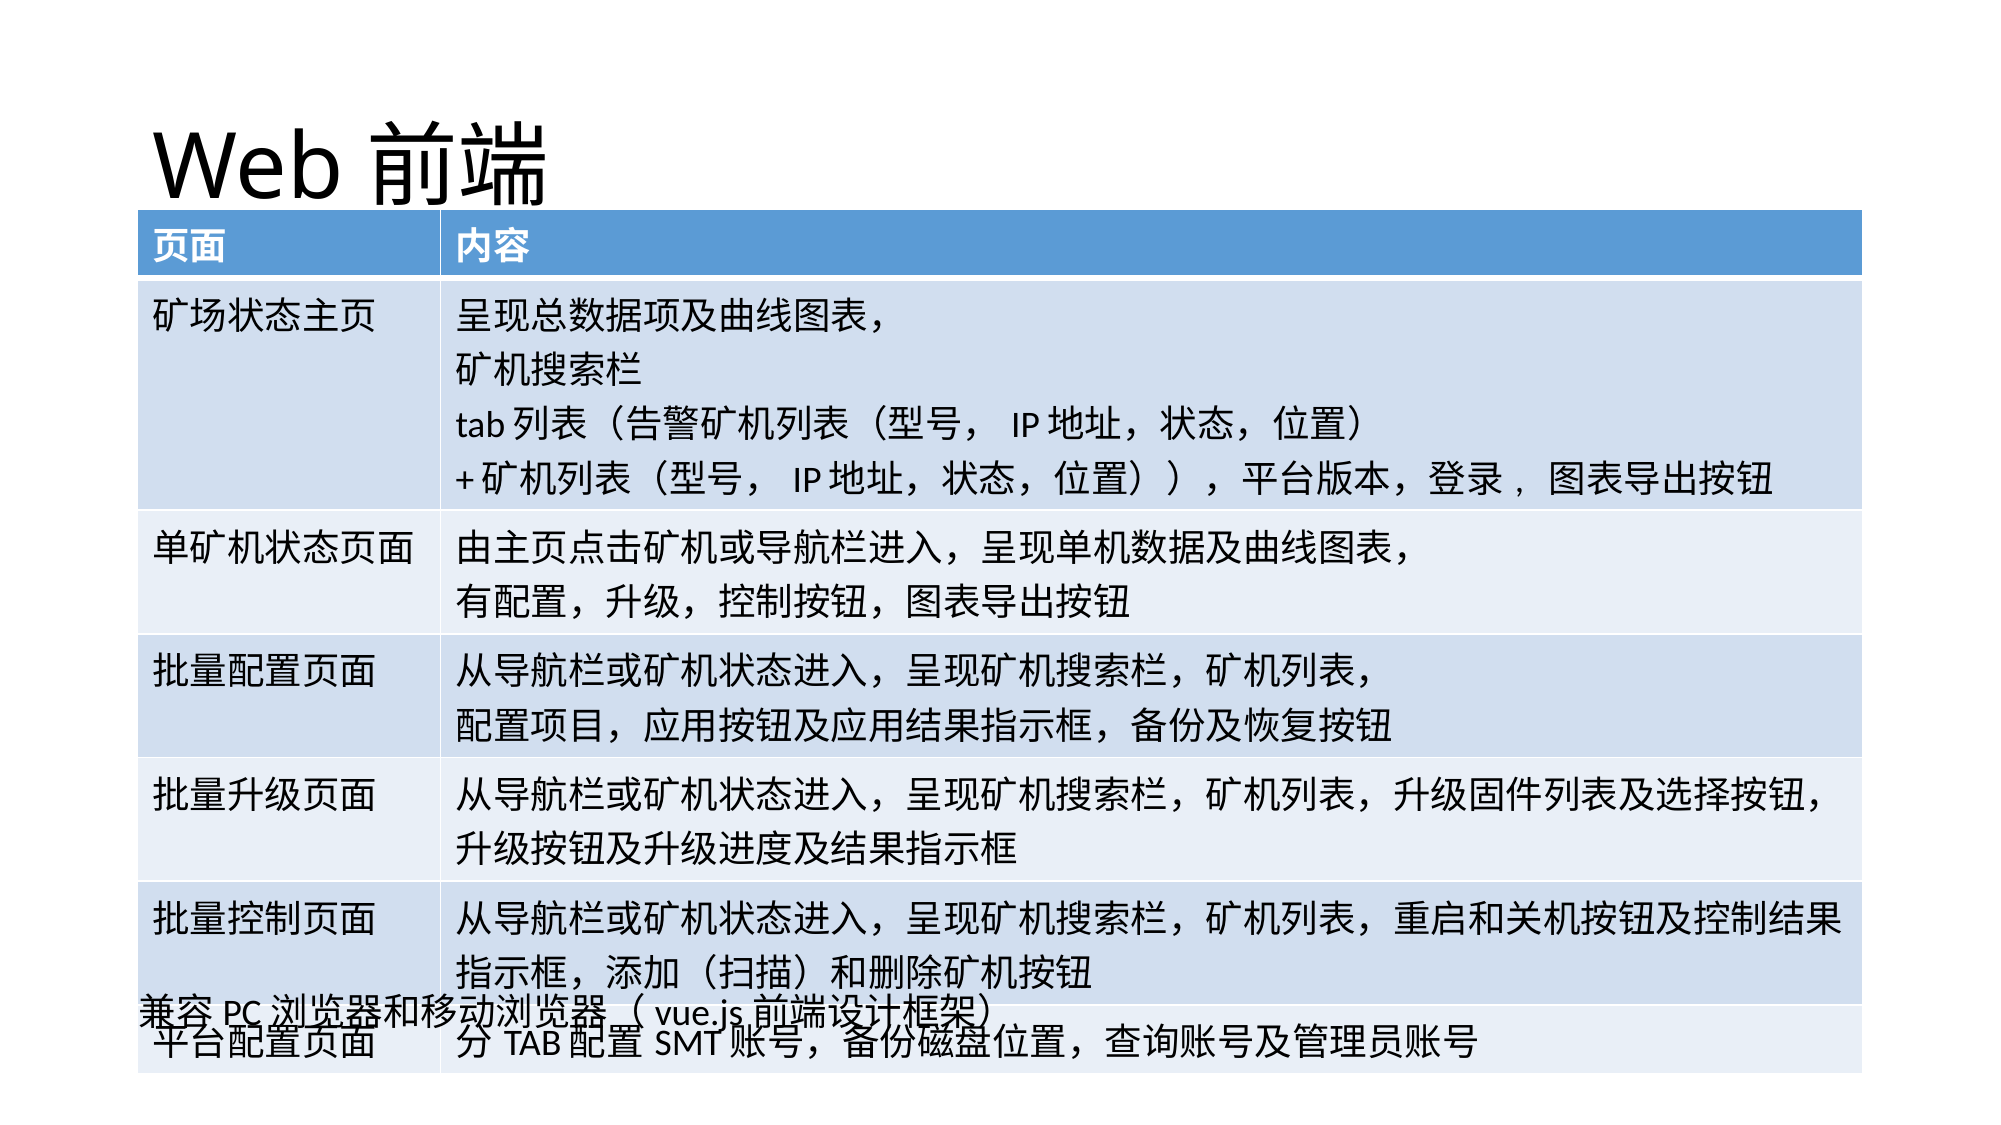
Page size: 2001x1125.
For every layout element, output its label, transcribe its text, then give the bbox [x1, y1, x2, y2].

table_header 页面 [138, 210, 440, 275]
table_cell 批量升级页面 [138, 758, 440, 880]
table_cell 由主页点击矿机或导航栏进入，呈现单机数据及曲线图表， 有配置，升级，控制按钮，图表导出按钮 [441, 511, 1862, 633]
table_cell 矿场状态主页 [138, 281, 440, 509]
title Web前端 [137, 59, 1863, 208]
table_cell 从导航栏或矿机状态进入，呈现矿机搜索栏，矿机列表， 配置项目，应用按钮及应用结果指示框，备份及恢复按钮 [441, 635, 1862, 757]
table_cell 从导航栏或矿机状态进入，呈现矿机搜索栏，矿机列表，升级固件列表及选择按钮，升级按钮及升级进度及结果指示框 [441, 758, 1862, 880]
text_box 兼容PC浏览器和移动浏览器（vue.js前端设计框架） [123, 980, 1030, 1040]
table_cell 呈现总数据项及曲线图表， 矿机搜索栏 tab列表（告警矿机列表（型号，IP地址，状态，位置） +矿机列表（型号，IP地址，状态，位置）），平台版本，登录, 图表导出按钮 [441, 281, 1862, 509]
table_cell 平台配置页面 [138, 1040, 440, 1073]
table_cell 分TAB配置SMT账号，备份磁盘位置，查询账号及管理员账号 [441, 1006, 1862, 1073]
table_cell 批量控制页面 [138, 882, 440, 980]
table_cell 批量配置页面 [138, 635, 440, 757]
table_header 内容 [441, 210, 1862, 275]
table_cell 从导航栏或矿机状态进入，呈现矿机搜索栏，矿机列表，重启和关机按钮及控制结果指示框，添加（扫描）和删除矿机按钮 [441, 882, 1862, 1004]
table_cell 单矿机状态页面 [138, 511, 440, 633]
